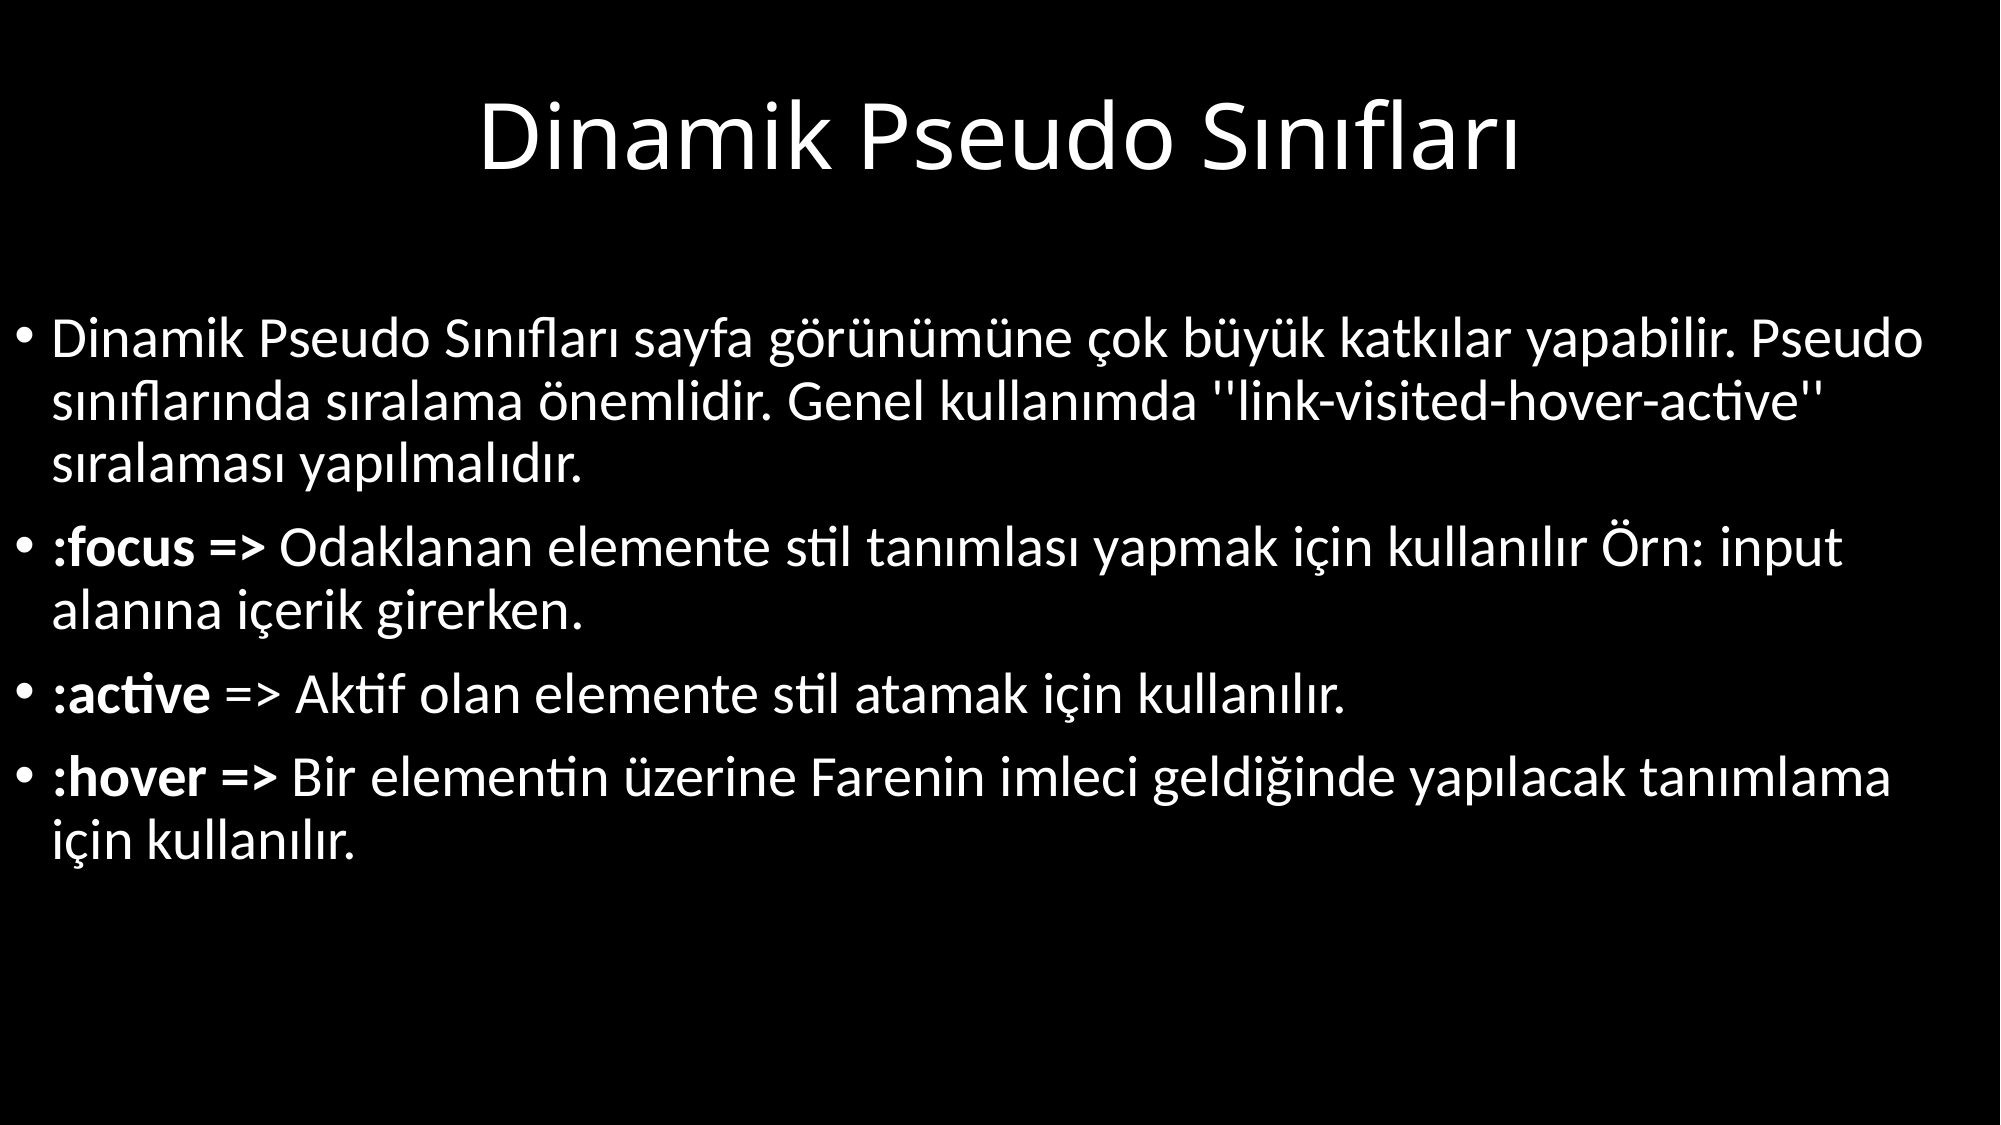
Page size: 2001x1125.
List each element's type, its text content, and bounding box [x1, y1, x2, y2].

list Dinamik Pseudo Sınıfları sayfa görünümüne çok büyük katkılar yapabilir. Pseudo sınıflarında sıralama önemlidir. Genel kullanımda ''link-visited-hover-active'' sıralaması yapılmalıdır. :focus => Odaklanan elemente stil tanımlası yapmak için kullanılır Örn: input alanına içerik girerken. :active => Aktif olan elemente stil atamak için kullanılır. :hover => Bir elementin üzerine Farenin imleci geldiğinde yapılacak tanımlama için kullanılır. [0, 299, 2000, 1014]
title Dinamik Pseudo Sınıfları [0, 0, 2000, 279]
